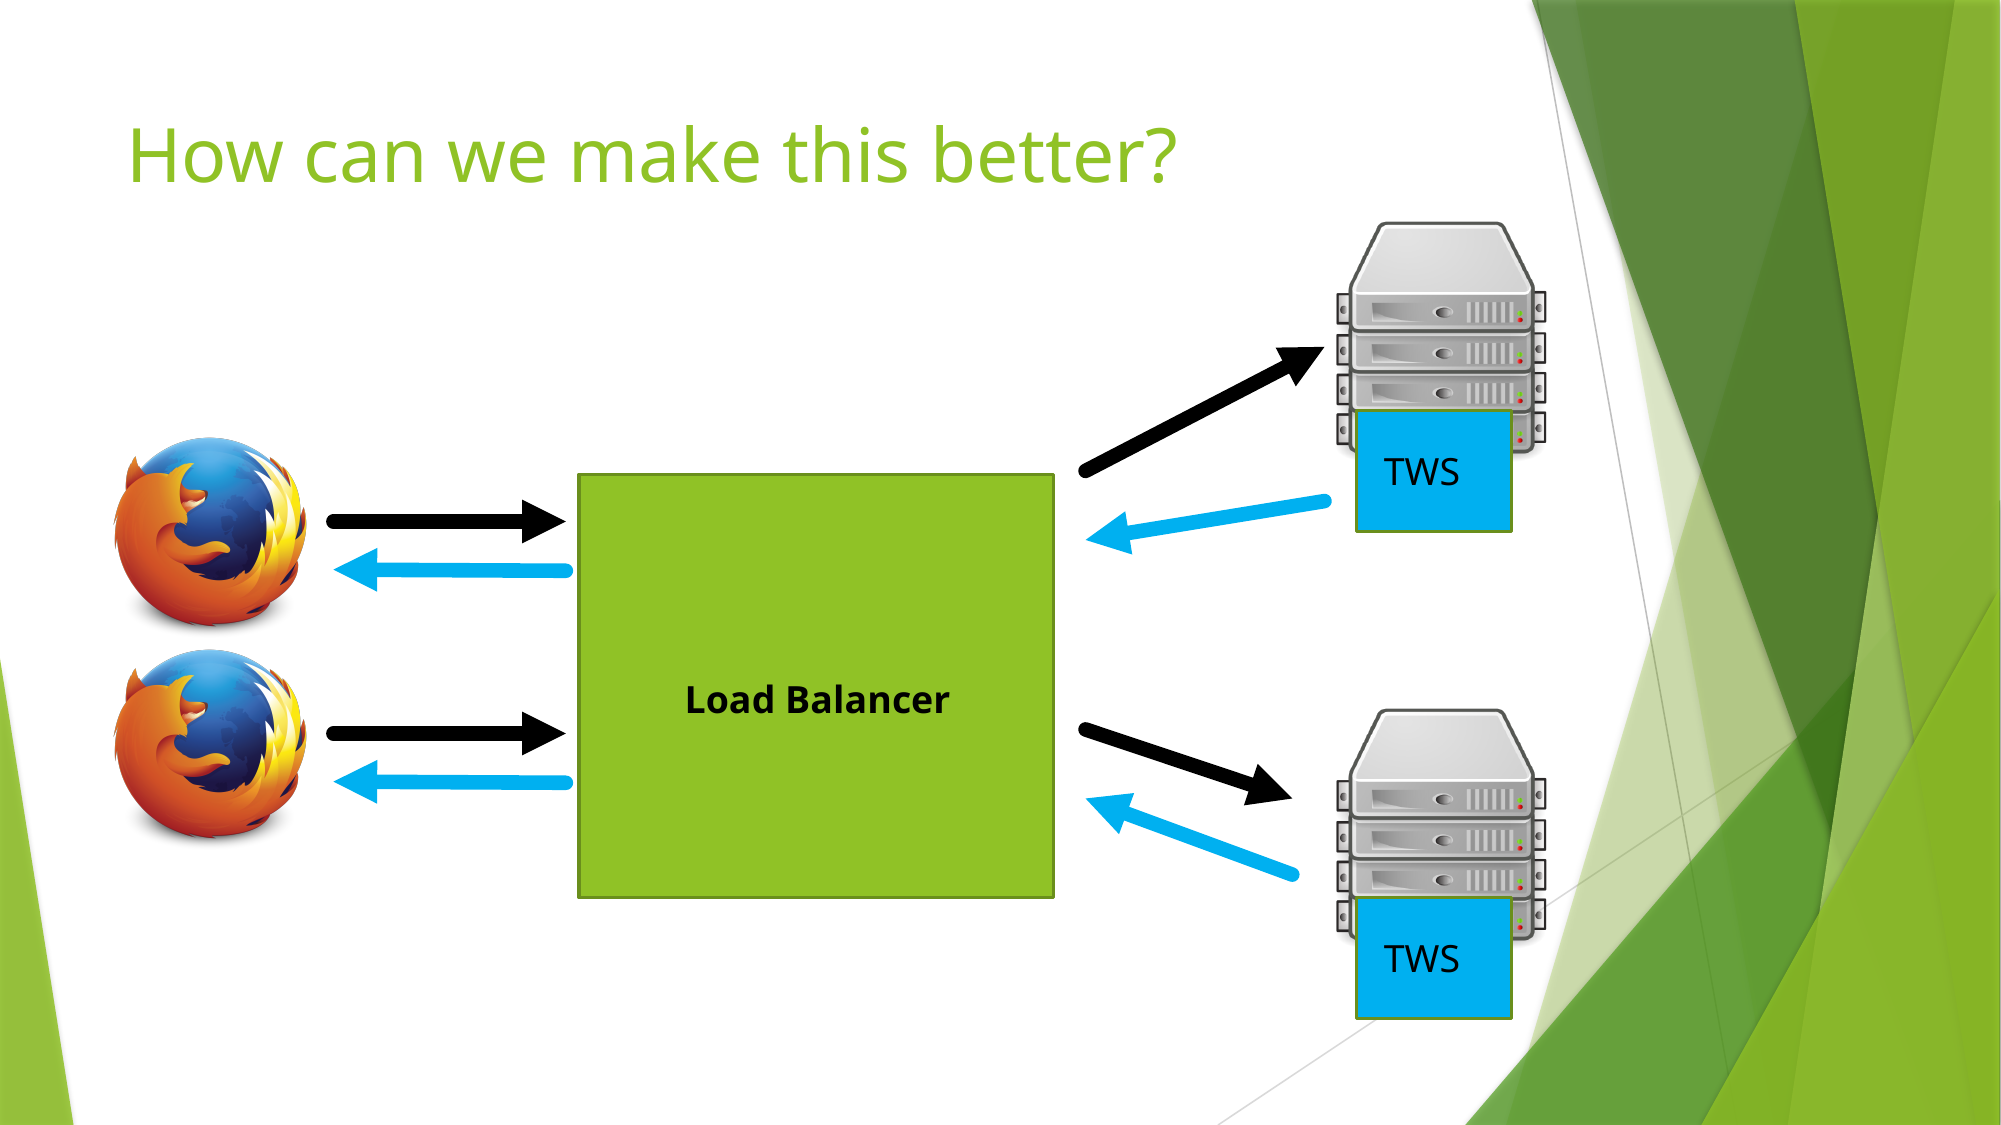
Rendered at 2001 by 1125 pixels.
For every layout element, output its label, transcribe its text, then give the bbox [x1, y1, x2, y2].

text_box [1356, 409, 1513, 532]
text_box [577, 473, 1055, 899]
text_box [1084, 728, 1293, 797]
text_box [1084, 797, 1293, 876]
picture [77, 406, 351, 876]
picture [1324, 662, 1568, 1006]
picture [1324, 174, 1568, 519]
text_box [1085, 346, 1326, 472]
text_box Load Balancer [582, 668, 1054, 729]
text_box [1085, 500, 1326, 541]
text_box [1356, 897, 1513, 1019]
title How can we make this better? [111, 99, 1522, 317]
